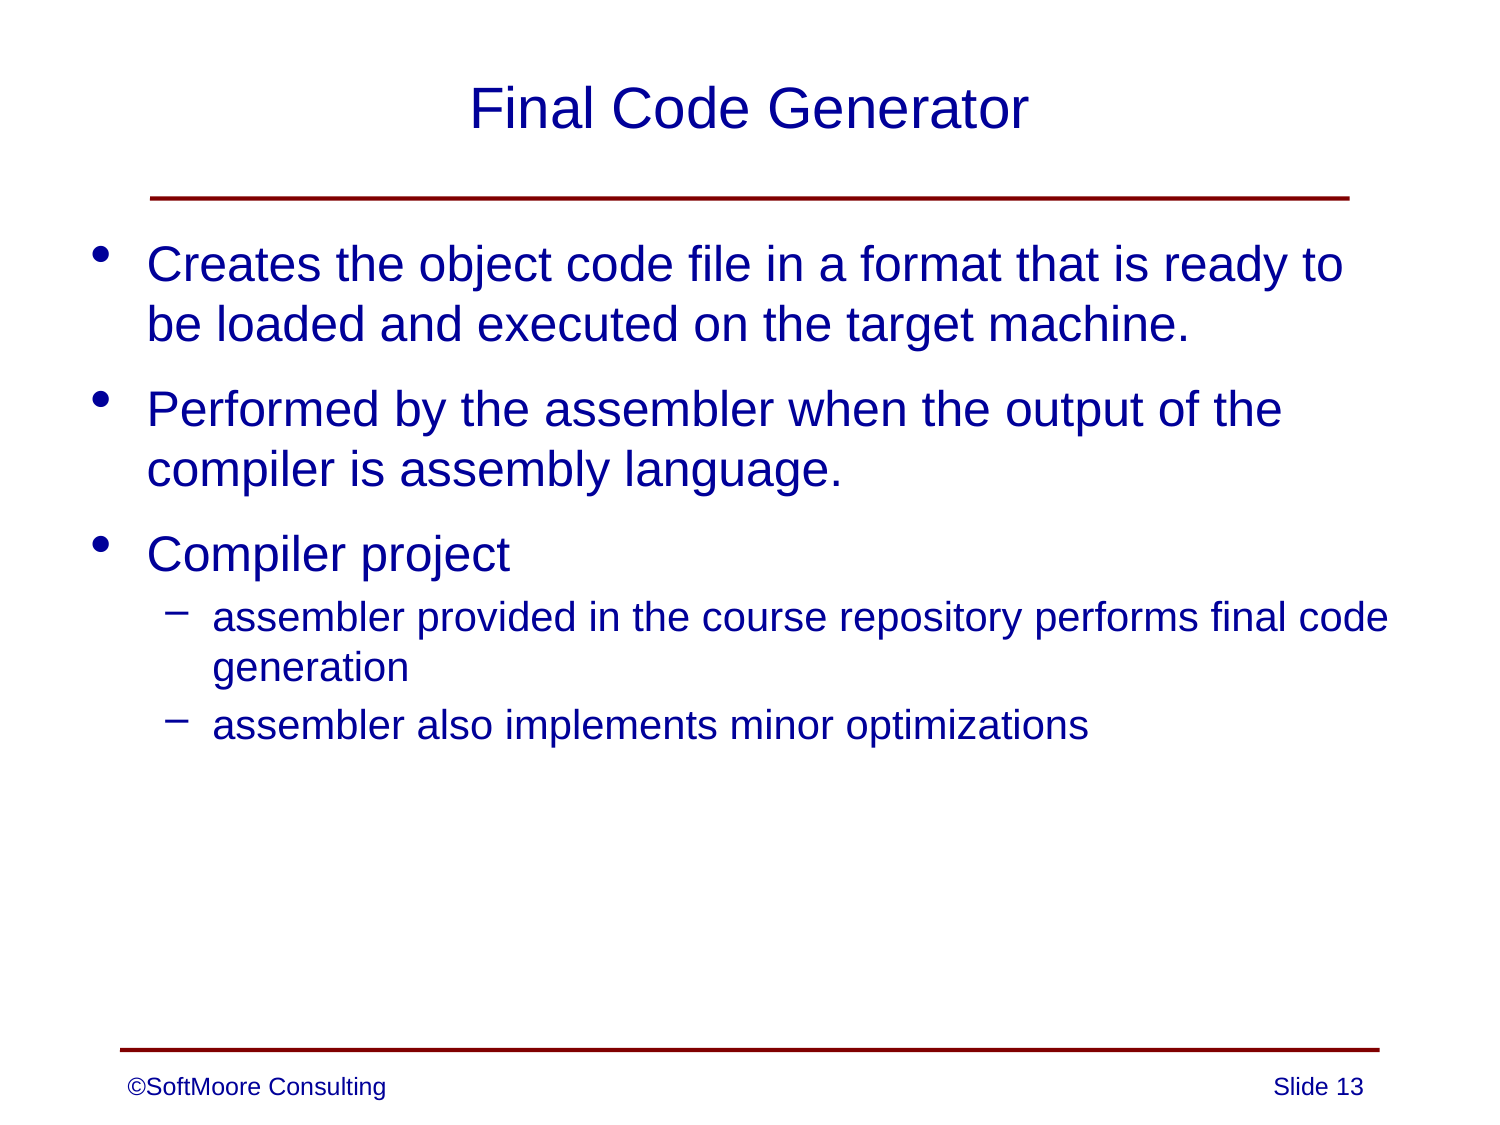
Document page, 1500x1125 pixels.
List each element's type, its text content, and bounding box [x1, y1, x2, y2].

title Final Code Generator [149, 22, 1350, 188]
footer ©SoftMoore Consulting [111, 1061, 563, 1109]
list Creates the object code file in a format that is ready to be loaded and executed on the target machine. Performed by the assembler when the output of the compiler is assembly language. Compiler project assembler provided in the course repository performs final code generation assembler also implements minor optimizations [74, 223, 1425, 1034]
slide_number Slide 13 [1078, 1061, 1380, 1109]
